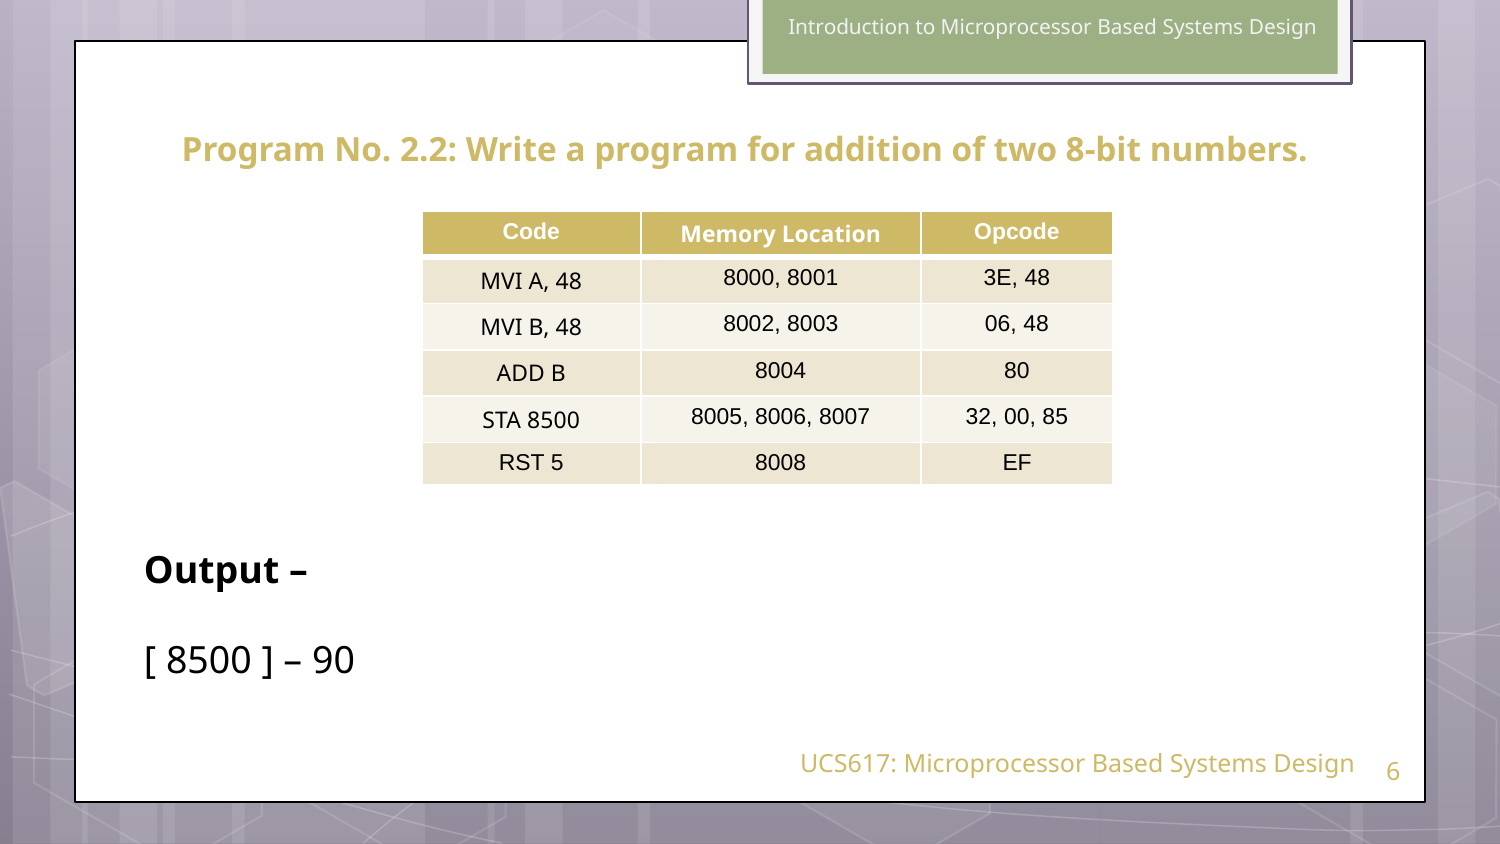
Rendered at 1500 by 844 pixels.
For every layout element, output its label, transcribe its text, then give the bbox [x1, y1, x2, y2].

text_box ‹#› [1371, 750, 1500, 795]
footer UCS617: Microprocessor Based Systems Design [761, 740, 1372, 786]
title Program No. 2.2: Write a program for addition of two 8-bit numbers. [105, 35, 1395, 176]
table_cell 80 [922, 351, 1112, 395]
table_cell 8004 [642, 351, 920, 395]
table_cell 8005, 8006, 8007 [642, 397, 920, 442]
table_cell 06, 48 [922, 304, 1112, 349]
table_cell MVI B, 48 [423, 304, 640, 349]
table_cell 8002, 8003 [642, 304, 920, 349]
table_cell 3E, 48 [922, 260, 1112, 303]
table_cell 8000, 8001 [642, 260, 920, 303]
table_header Memory Location [642, 212, 920, 254]
text_box Introduction to Microprocessor Based Systems Design [773, 6, 1500, 47]
table_cell RST 5 [423, 443, 640, 484]
table_cell 32, 00, 85 [922, 397, 1112, 442]
table_cell EF [922, 443, 1112, 484]
table_header Code [423, 212, 640, 254]
table_cell MVI A, 48 [423, 260, 640, 303]
table_cell ADD B [423, 351, 640, 395]
table_header Opcode [922, 212, 1112, 254]
table_cell STA 8500 [423, 397, 640, 442]
text_box Output – [ 8500 ] – 90 [128, 538, 1196, 689]
table_cell 8008 [642, 443, 920, 484]
